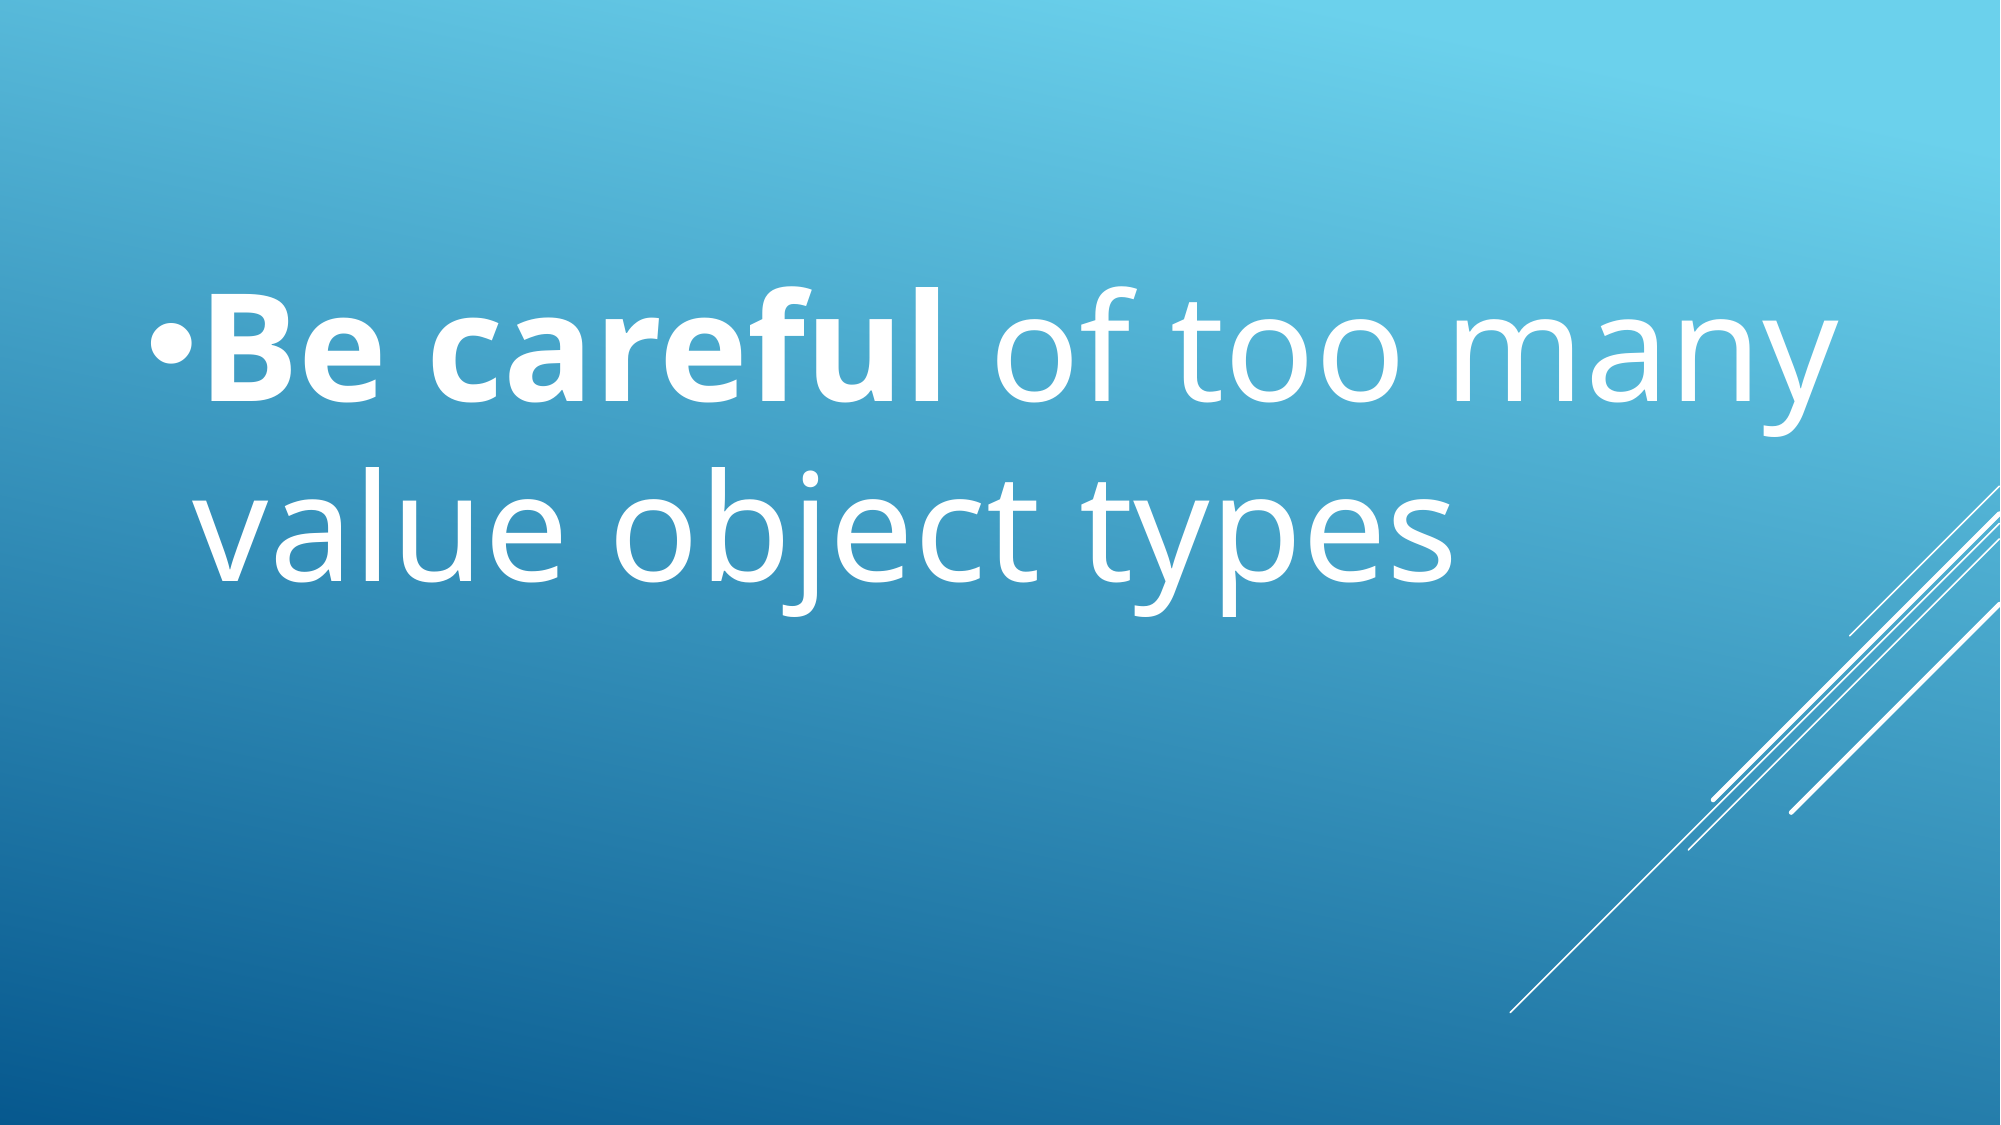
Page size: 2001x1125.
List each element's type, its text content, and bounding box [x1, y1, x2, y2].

text_box Be careful of too many value object types [131, 244, 1919, 799]
